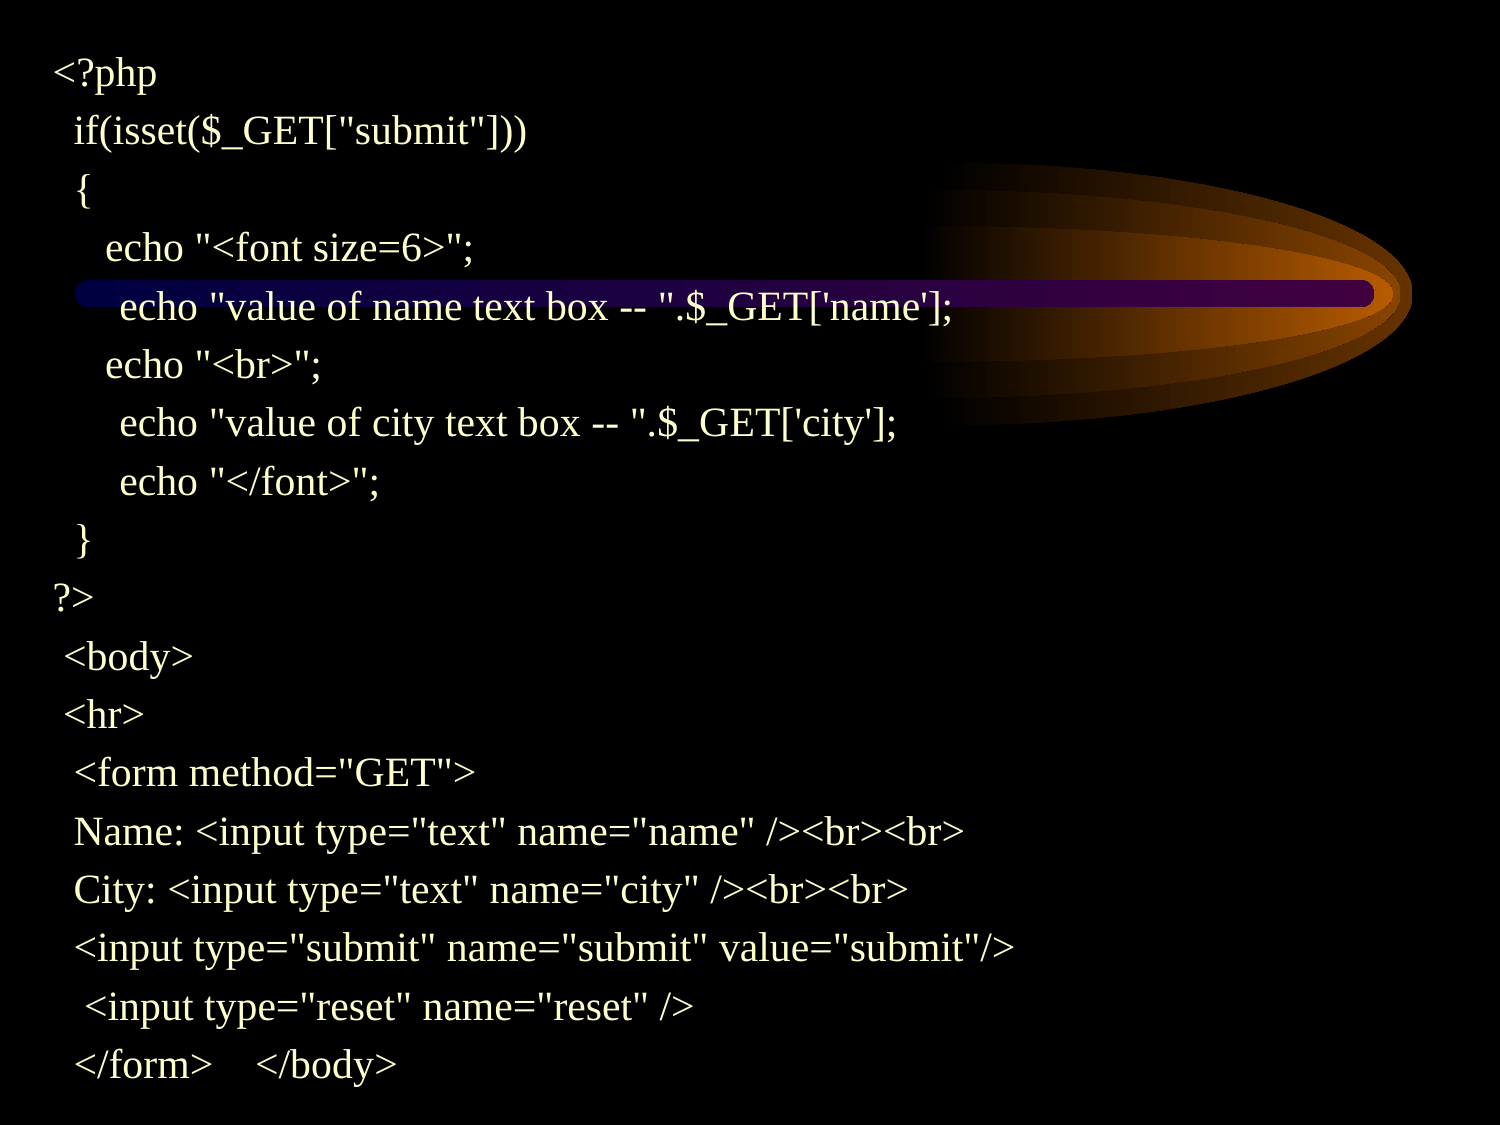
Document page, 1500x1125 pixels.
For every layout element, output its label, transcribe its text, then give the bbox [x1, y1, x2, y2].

list <?php if(isset($_GET["submit"])) { echo "<font size=6>"; echo "value of name text box -- ".$_GET['name']; echo "<br>"; echo "value of city text box -- ".$_GET['city']; echo "</font>"; } ?> <body> <hr> <form method="GET"> Name: <input type="text" name="name" /><br><br> City: <input type="text" name="city" /><br><br> <input type="submit" name="submit" value="submit"/> <input type="reset" name="reset" /> </form> </body> [37, 37, 1388, 1125]
